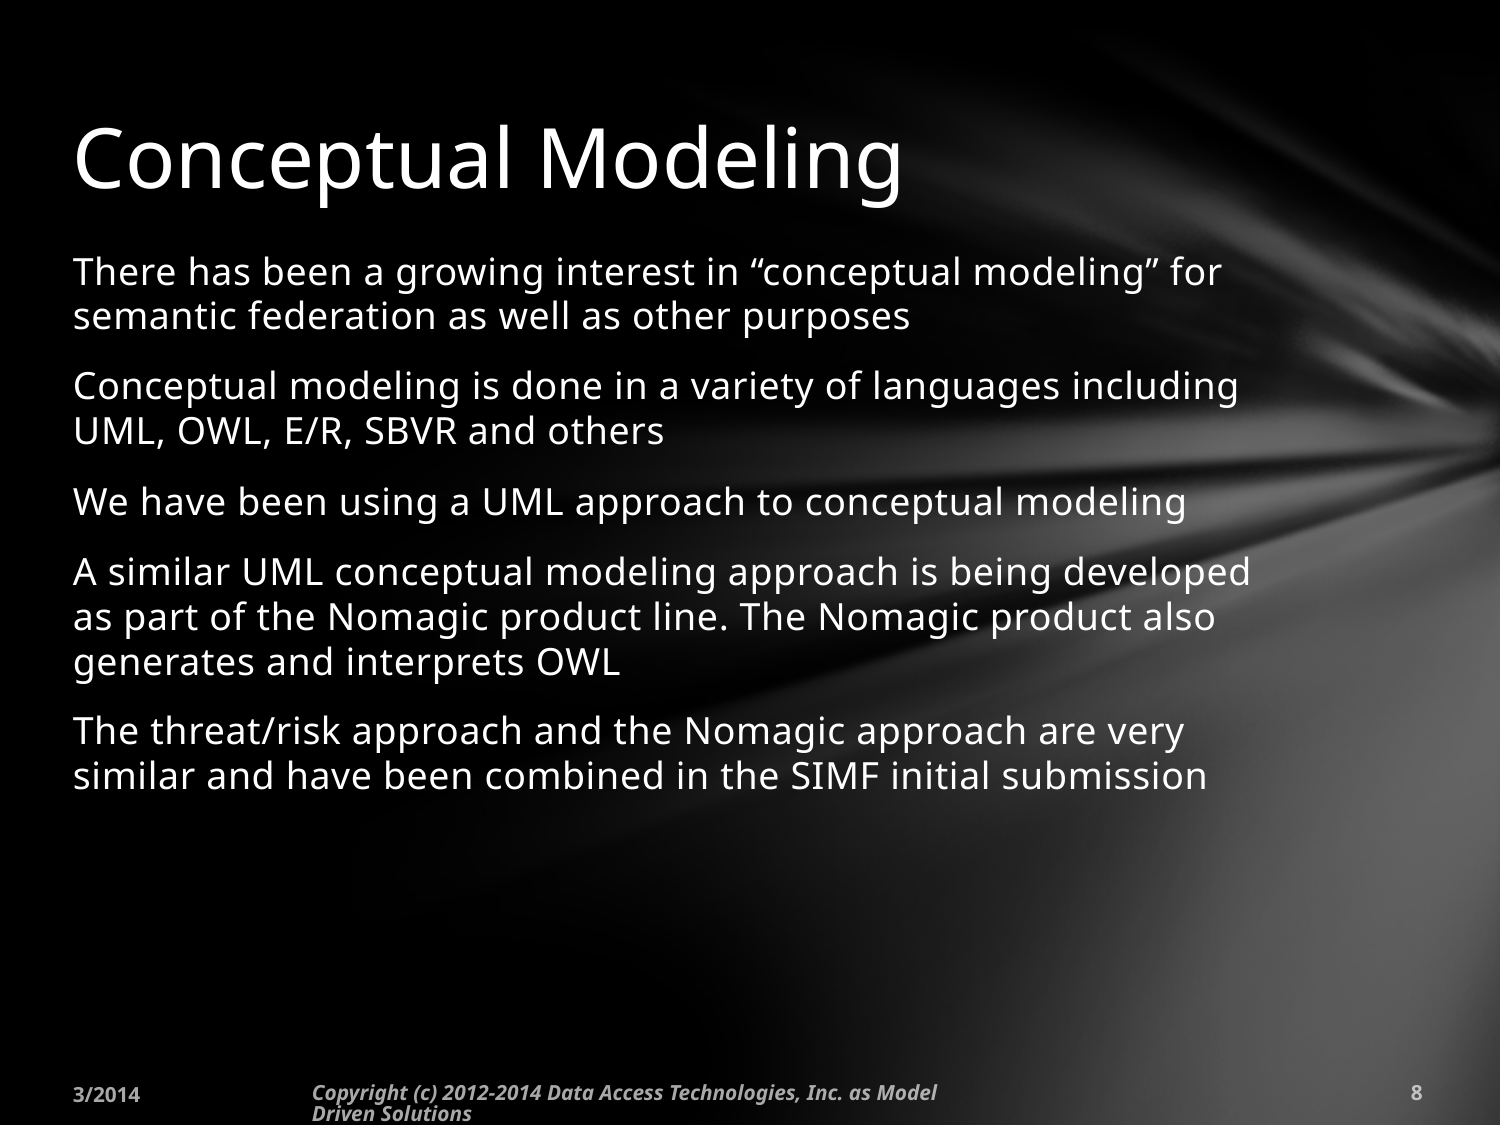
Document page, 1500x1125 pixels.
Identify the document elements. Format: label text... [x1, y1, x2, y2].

slide_number 8 [1293, 1073, 1438, 1115]
slide_number 3/2014 [57, 1073, 296, 1115]
list There has been a growing interest in “conceptual modeling” for semantic federation as well as other purposes Conceptual modeling is done in a variety of languages including UML, OWL, E/R, SBVR and others We have been using a UML approach to conceptual modeling A similar UML conceptual modeling approach is being developed as part of the Nomagic product line. The Nomagic product also generates and interprets OWL The threat/risk approach and the Nomagic approach are very similar and have been combined in the SIMF initial submission [57, 239, 1318, 1015]
footer Copyright (c) 2012-2014 Data Access Technologies, Inc. as Model Driven Solutions [296, 1073, 968, 1115]
title Conceptual Modeling [57, 37, 1318, 213]
